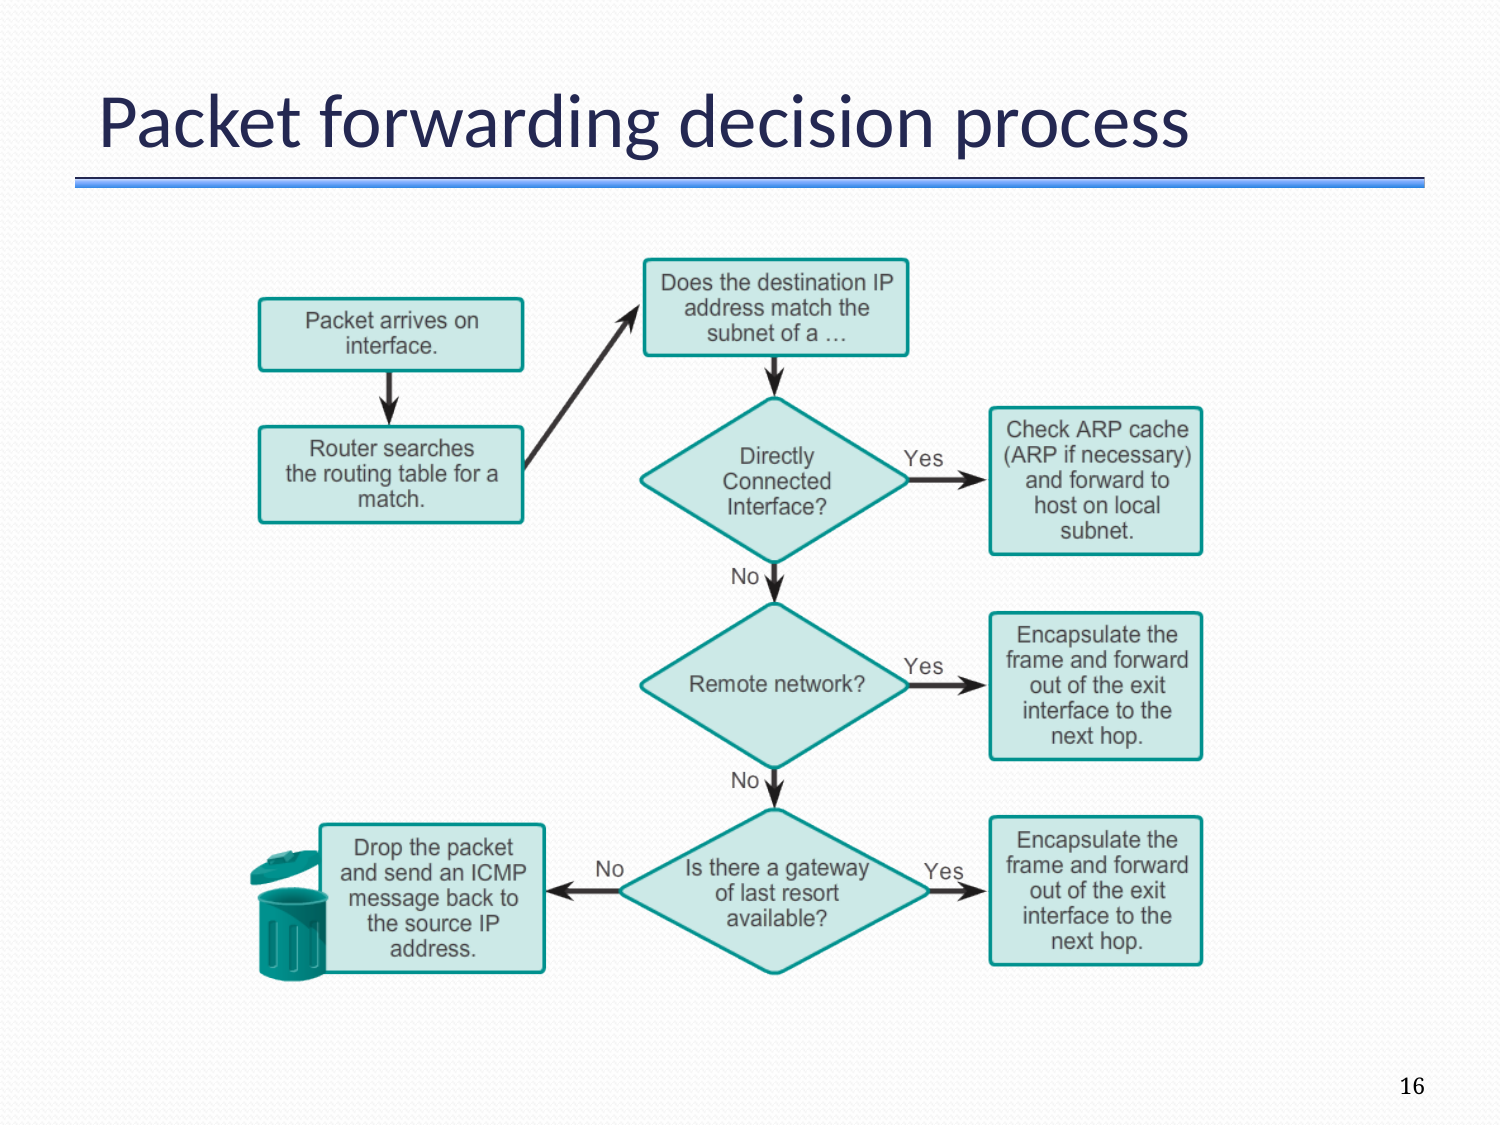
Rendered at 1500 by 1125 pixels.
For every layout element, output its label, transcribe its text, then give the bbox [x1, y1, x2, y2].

picture [160, 235, 1301, 996]
title Packet forwarding decision process [98, 0, 1393, 164]
slide_number 16 [1299, 1042, 1425, 1103]
picture [75, 177, 1425, 188]
